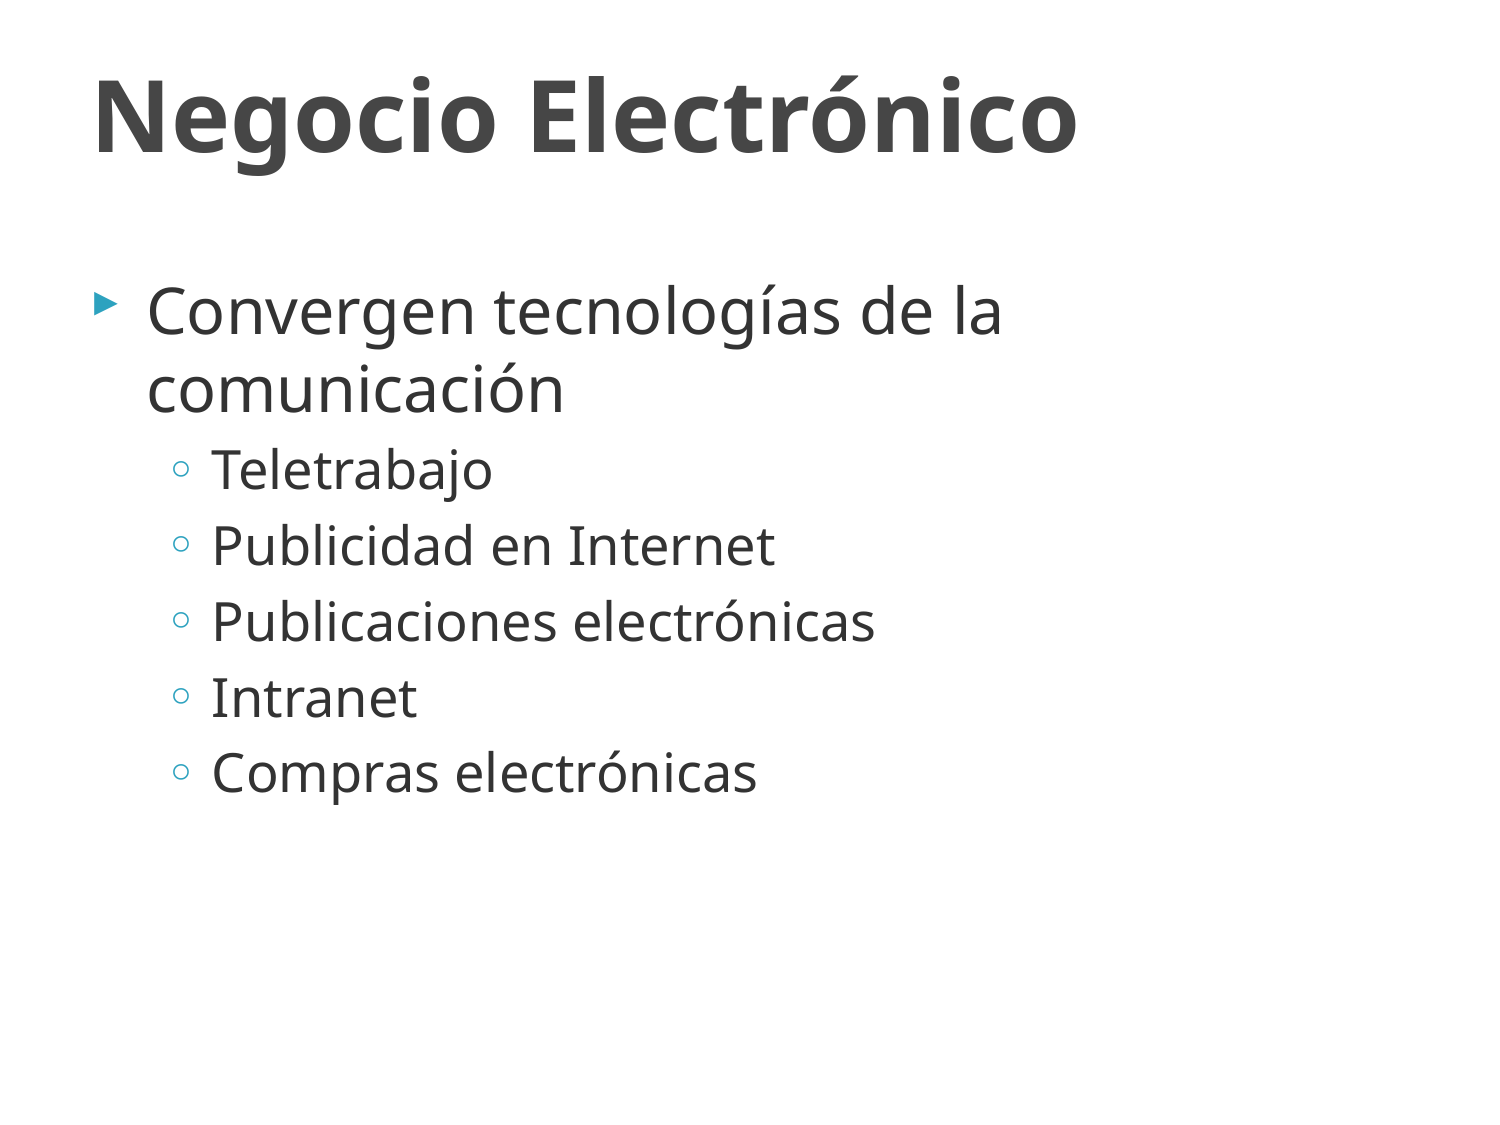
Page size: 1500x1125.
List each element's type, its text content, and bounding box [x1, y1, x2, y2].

list Convergen tecnologías de la comunicación Teletrabajo Publicidad en Internet Publicaciones electrónicas Intranet Compras electrónicas [74, 262, 1426, 1006]
title Negocio Electrónico [75, 45, 1425, 233]
